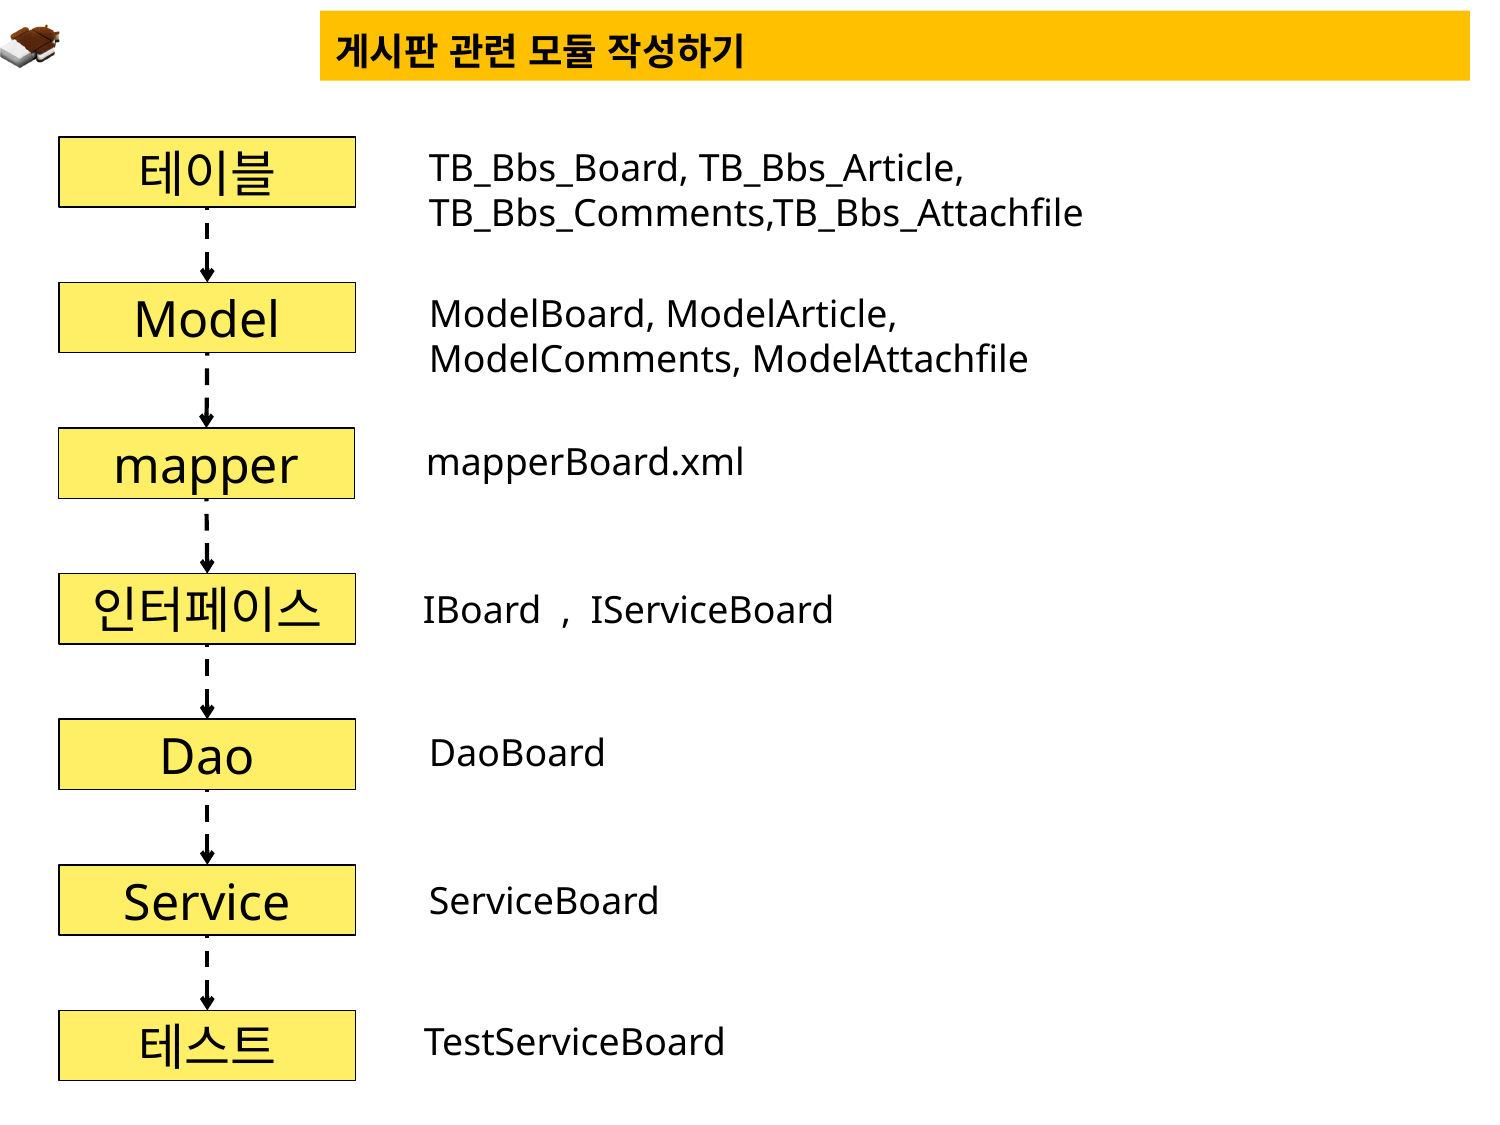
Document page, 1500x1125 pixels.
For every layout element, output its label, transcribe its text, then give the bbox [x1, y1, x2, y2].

text_box TestServiceBoard [409, 1010, 741, 1071]
text_box 인터페이스 [59, 573, 356, 644]
text_box TB_Bbs_Board, TB_Bbs_Article, TB_Bbs_Comments,TB_Bbs_Attachfile [414, 136, 1148, 242]
text_box Service [59, 864, 356, 936]
text_box DaoBoard [414, 721, 1053, 782]
text_box Dao [59, 719, 356, 790]
text_box IBoard , IServiceBoard [408, 578, 850, 639]
text_box ModelBoard, ModelArticle, ModelComments, ModelAttachfile [414, 282, 1148, 388]
text_box mapperBoard.xml [411, 430, 760, 491]
picture [0, 23, 60, 69]
text_box Model [59, 282, 356, 353]
text_box mapper [58, 427, 355, 499]
text_box 테스트 [59, 1010, 356, 1081]
text_box ServiceBoard [414, 869, 1039, 930]
text_box 테이블 [59, 136, 356, 208]
title 게시판 관련 모듈 작성하기 [320, 12, 1471, 81]
